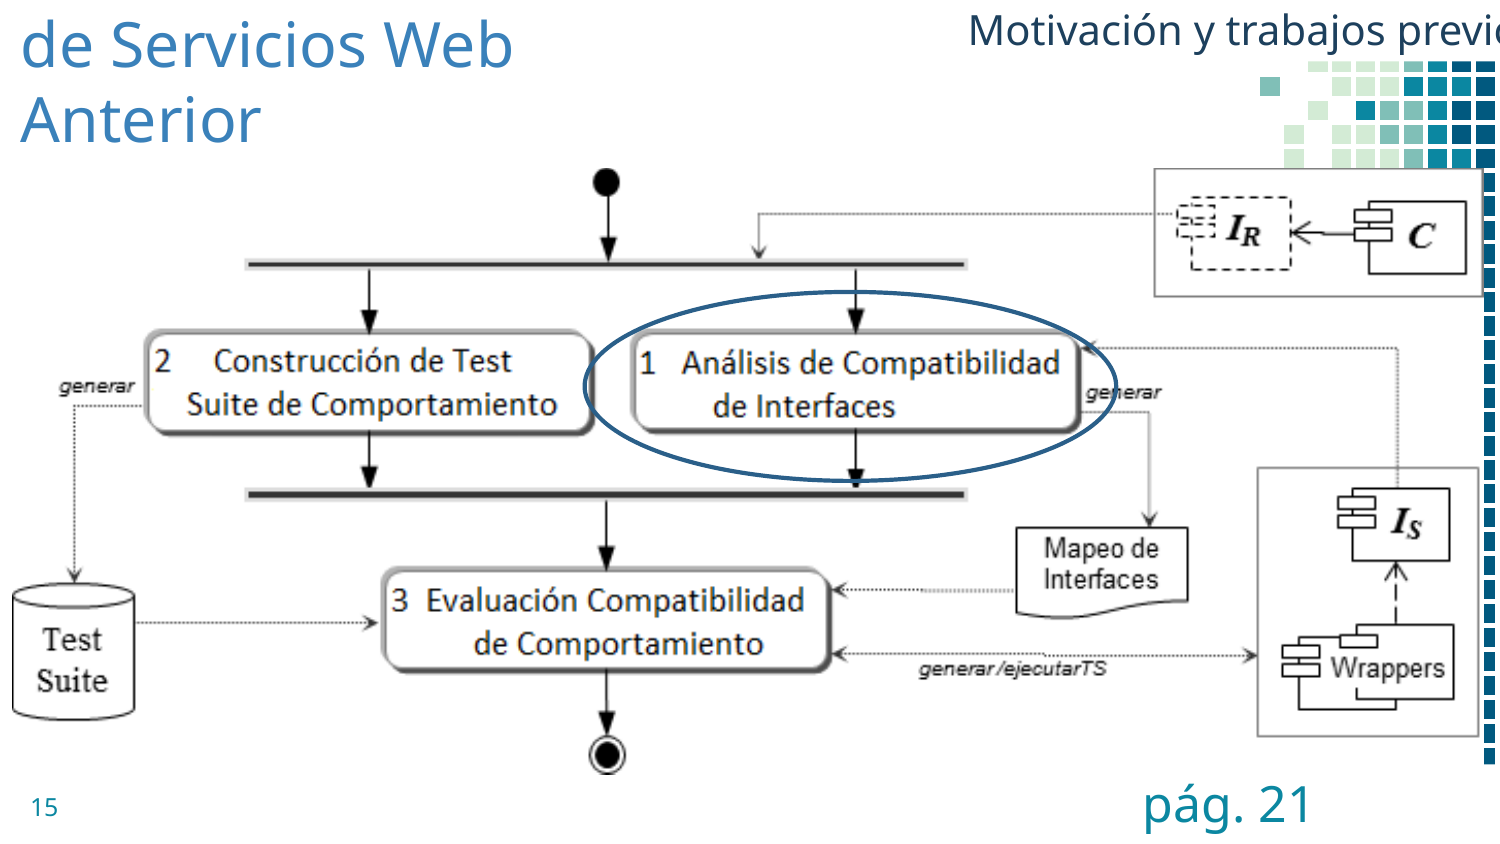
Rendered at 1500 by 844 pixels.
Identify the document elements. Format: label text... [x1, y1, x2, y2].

text_box Motivación y trabajos previos [952, 0, 1500, 62]
title Herramienta de Selección de Servicios Web Anterior [5, 0, 668, 171]
slide_number 15 [15, 783, 105, 839]
text_box Figura 2.2, pág. 21 [1128, 764, 1500, 844]
picture [12, 168, 1484, 775]
